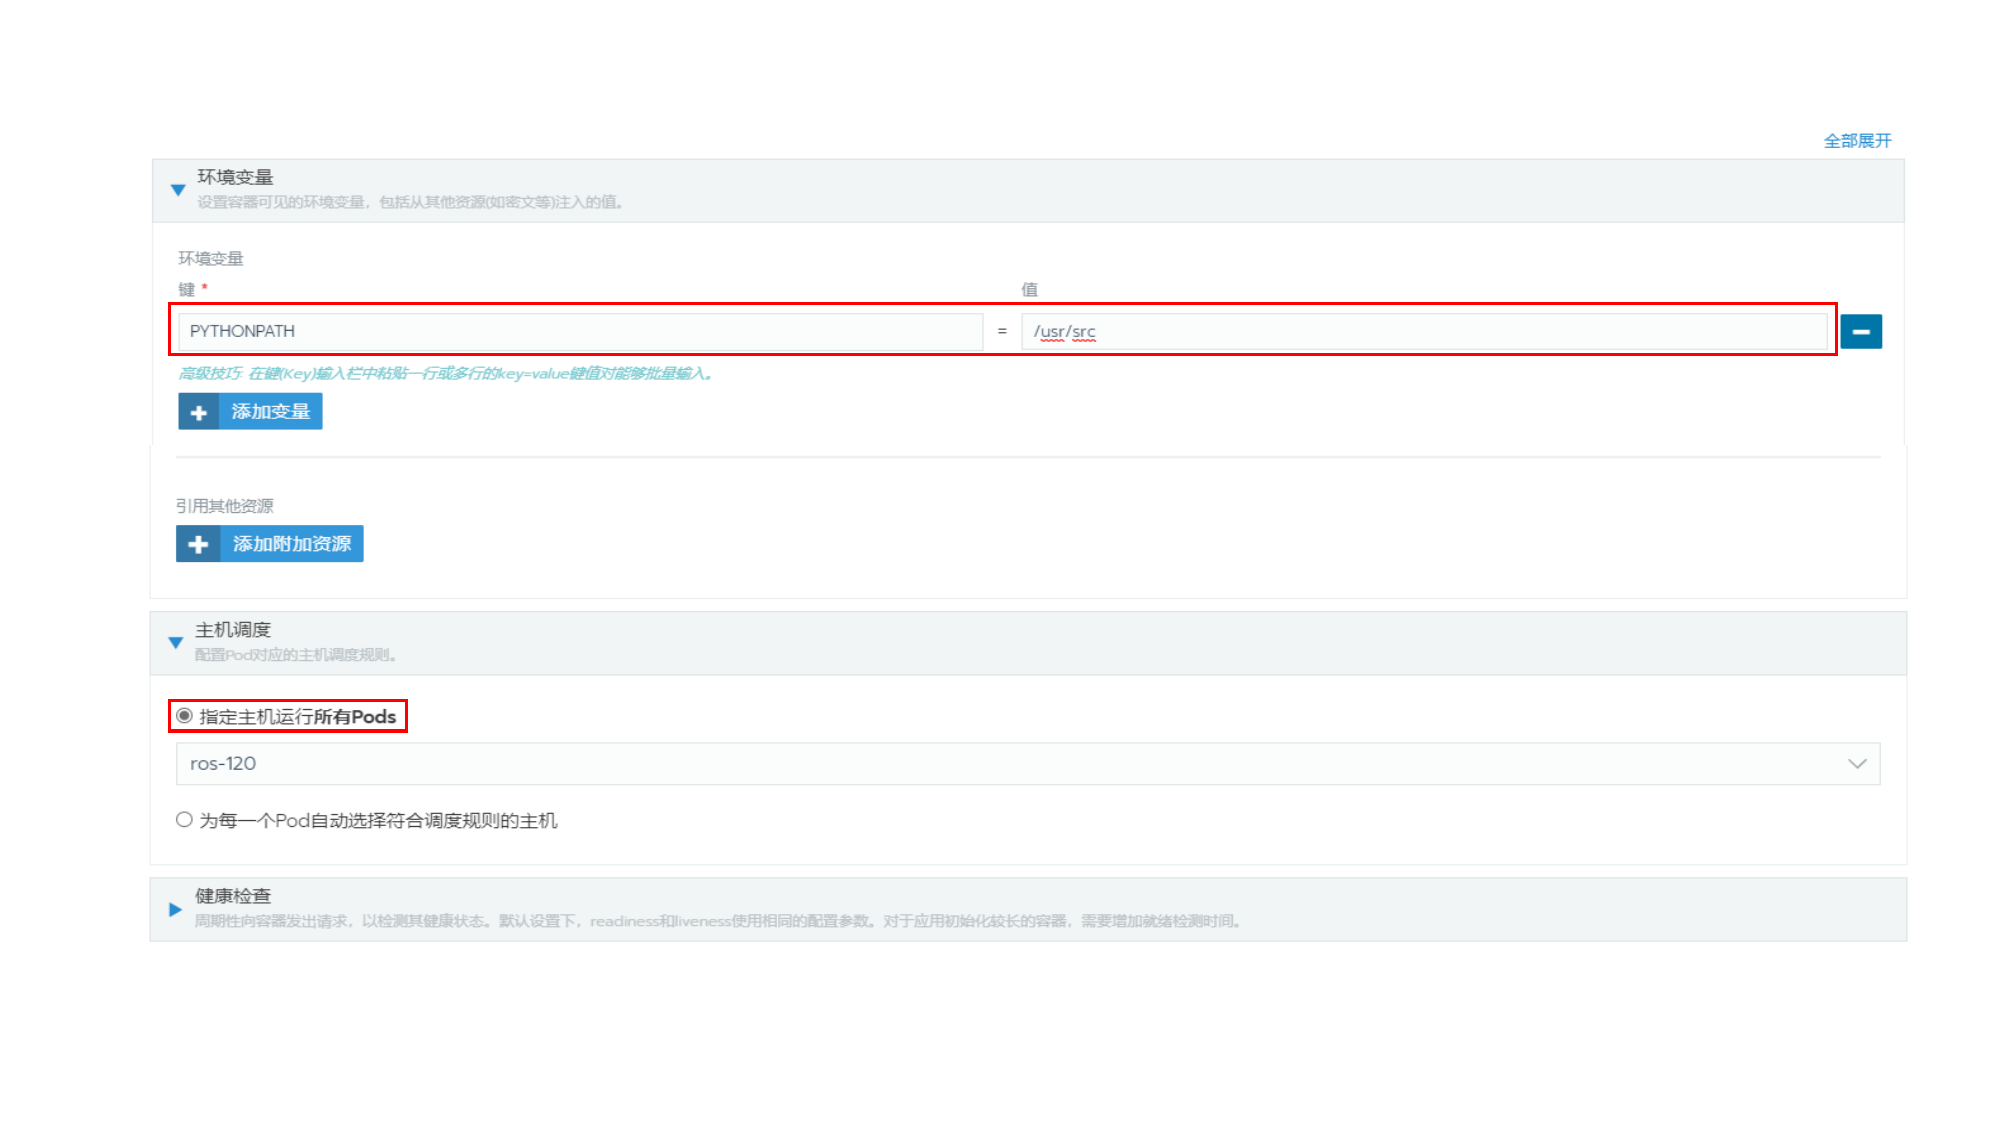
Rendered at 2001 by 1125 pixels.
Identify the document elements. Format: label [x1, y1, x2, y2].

text_box [142, 119, 1914, 947]
